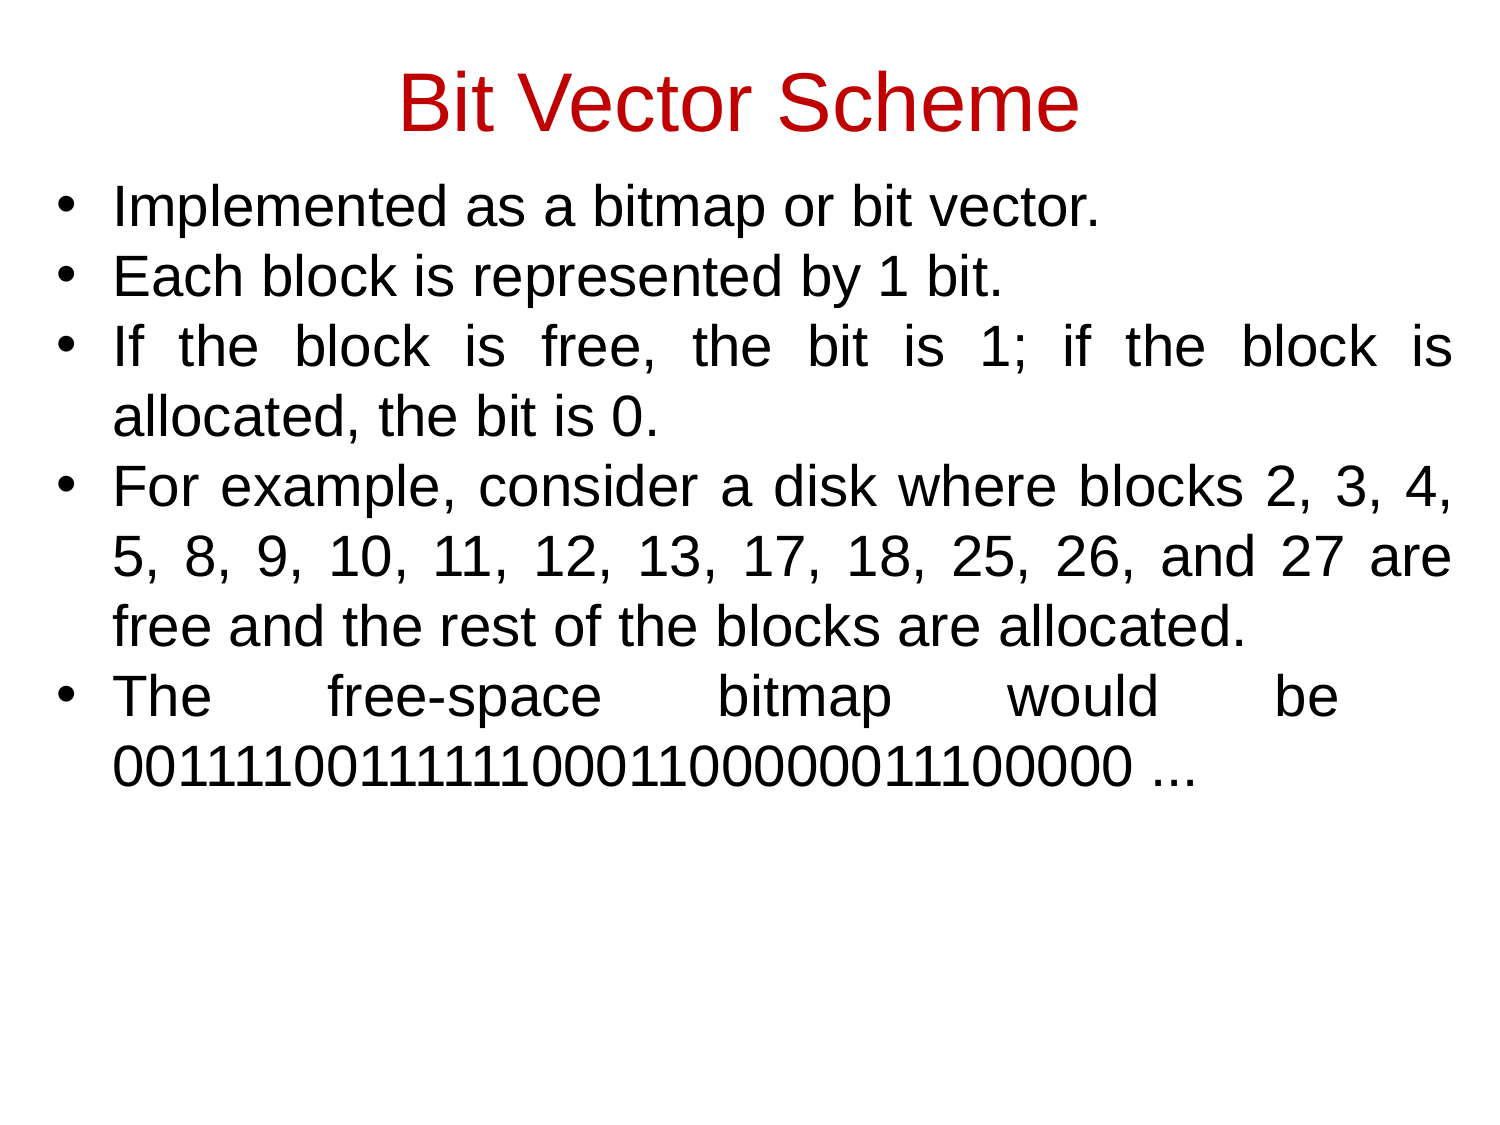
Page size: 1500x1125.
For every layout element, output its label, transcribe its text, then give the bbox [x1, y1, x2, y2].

text_box Implemented as a bitmap or bit vector. Each block is represented by 1 bit. If the block is free, the bit is 1; if the block is allocated, the bit is 0. For example, consider a disk where blocks 2, 3, 4, 5, 8, 9, 10, 11, 12, 13, 17, 18, 25, 26, and 27 are free and the rest of the blocks are allocated. The free-space bitmap would be 001111001111110001100000011100000 ... [41, 160, 1471, 1083]
text_box Bit Vector Scheme [64, 23, 1415, 160]
